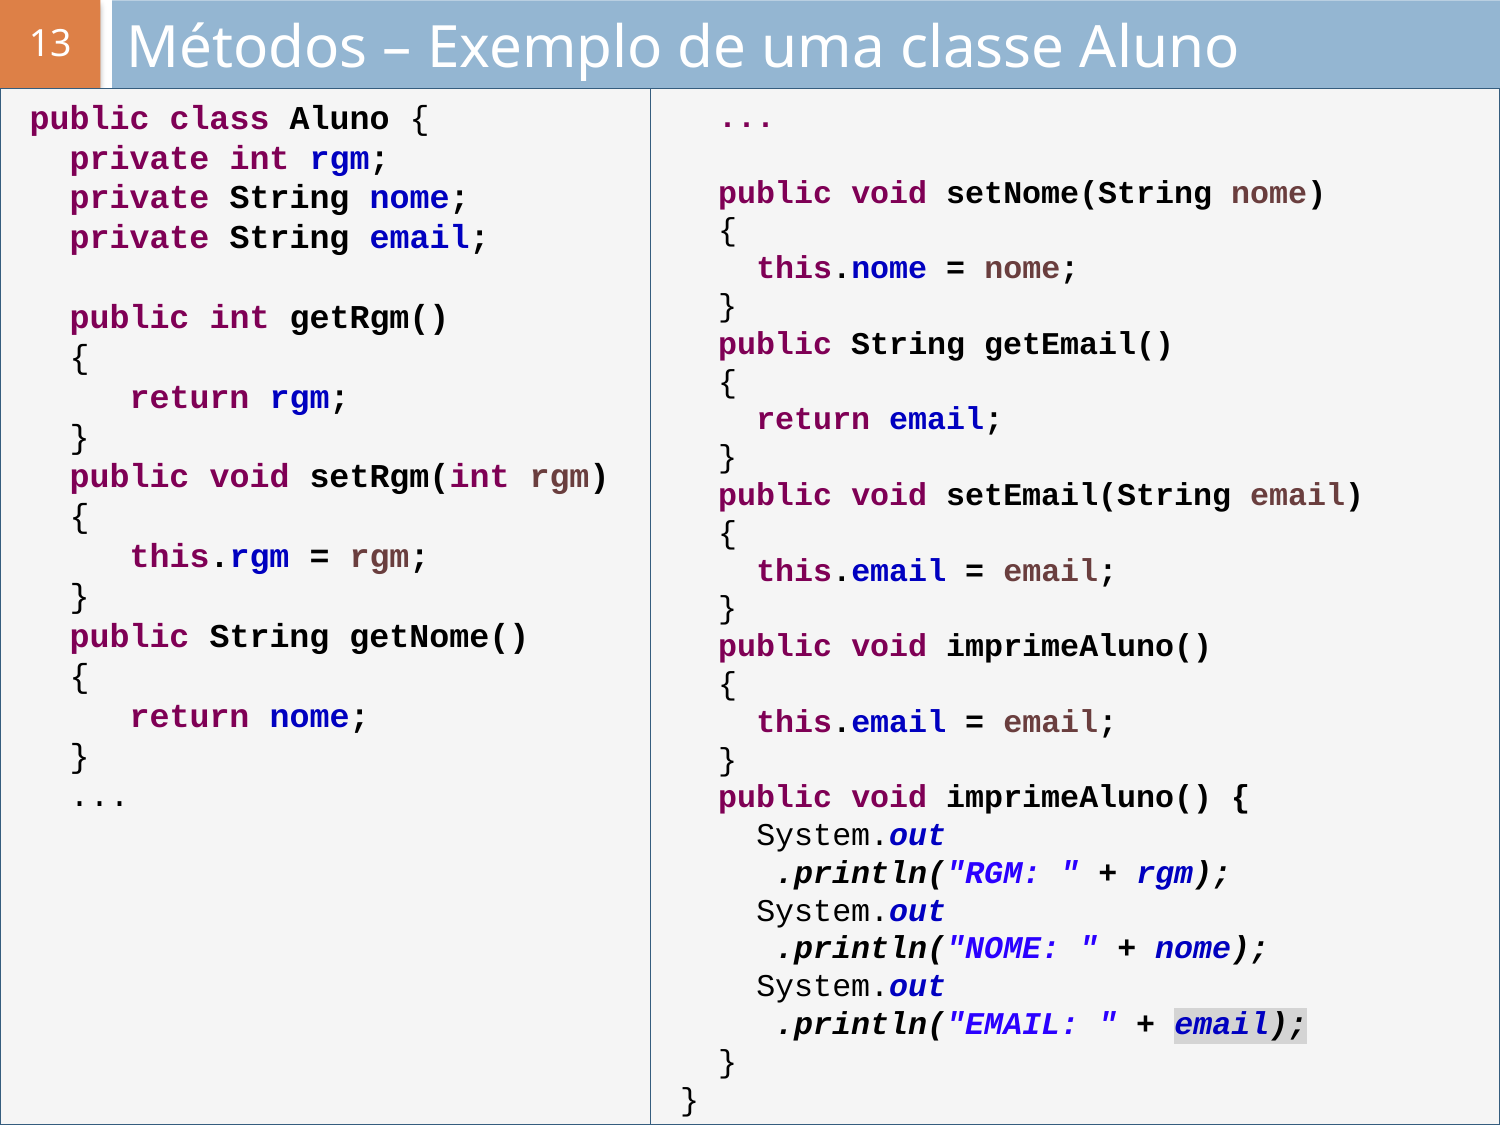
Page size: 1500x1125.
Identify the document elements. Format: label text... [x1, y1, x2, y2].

list ... public void setNome(String nome) { this.nome = nome; } public String getEmail() { return email; } public void setEmail(String email) { this.email = email; } public void imprimeAluno() { this.email = email; } public void imprimeAluno() { System.out .println("RGM: " + rgm); System.out .println("NOME: " + nome); System.out .println("EMAIL: " + email); } } [650, 88, 1500, 1125]
title Métodos – Exemplo de uma classe Aluno [112, 0, 1500, 88]
list public class Aluno { private int rgm; private String nome; private String email; public int getRgm() { return rgm; } public void setRgm(int rgm) { this.rgm = rgm; } public String getNome() { return nome; } ... [0, 88, 650, 1125]
